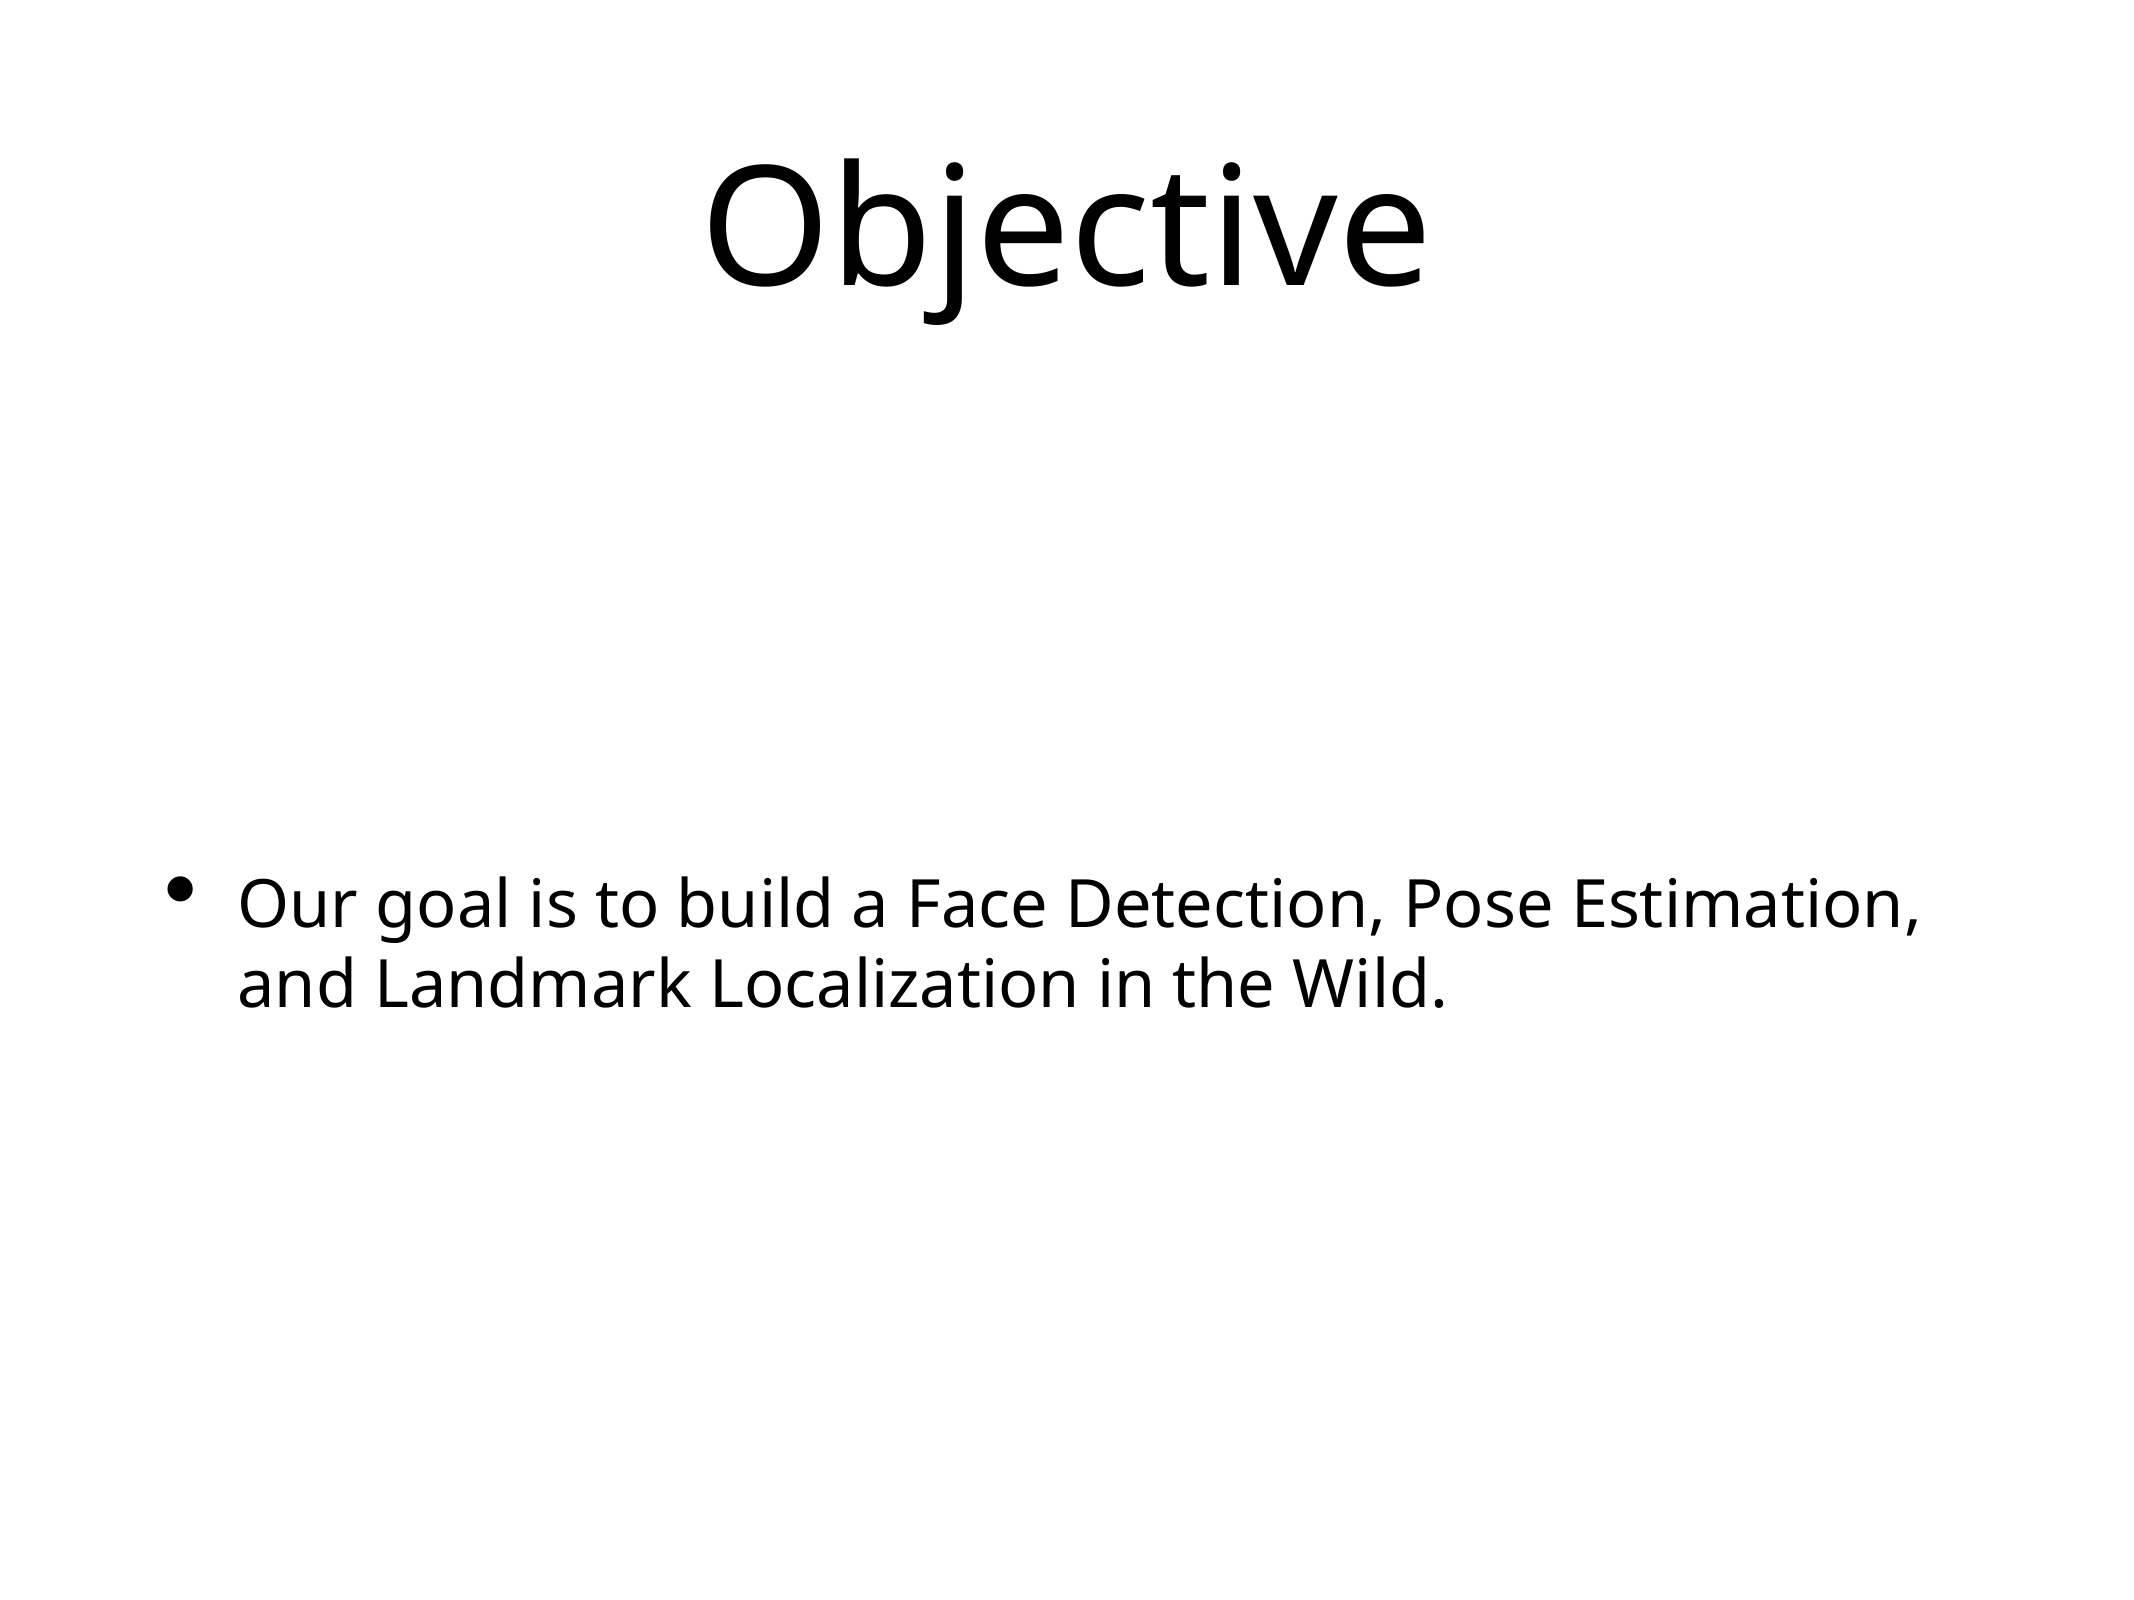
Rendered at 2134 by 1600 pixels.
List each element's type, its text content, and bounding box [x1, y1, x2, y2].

title Objective [155, 41, 1978, 397]
list Our goal is to build a Face Detection, Pose Estimation, and Landmark Localization in the Wild. [155, 424, 1978, 1457]
